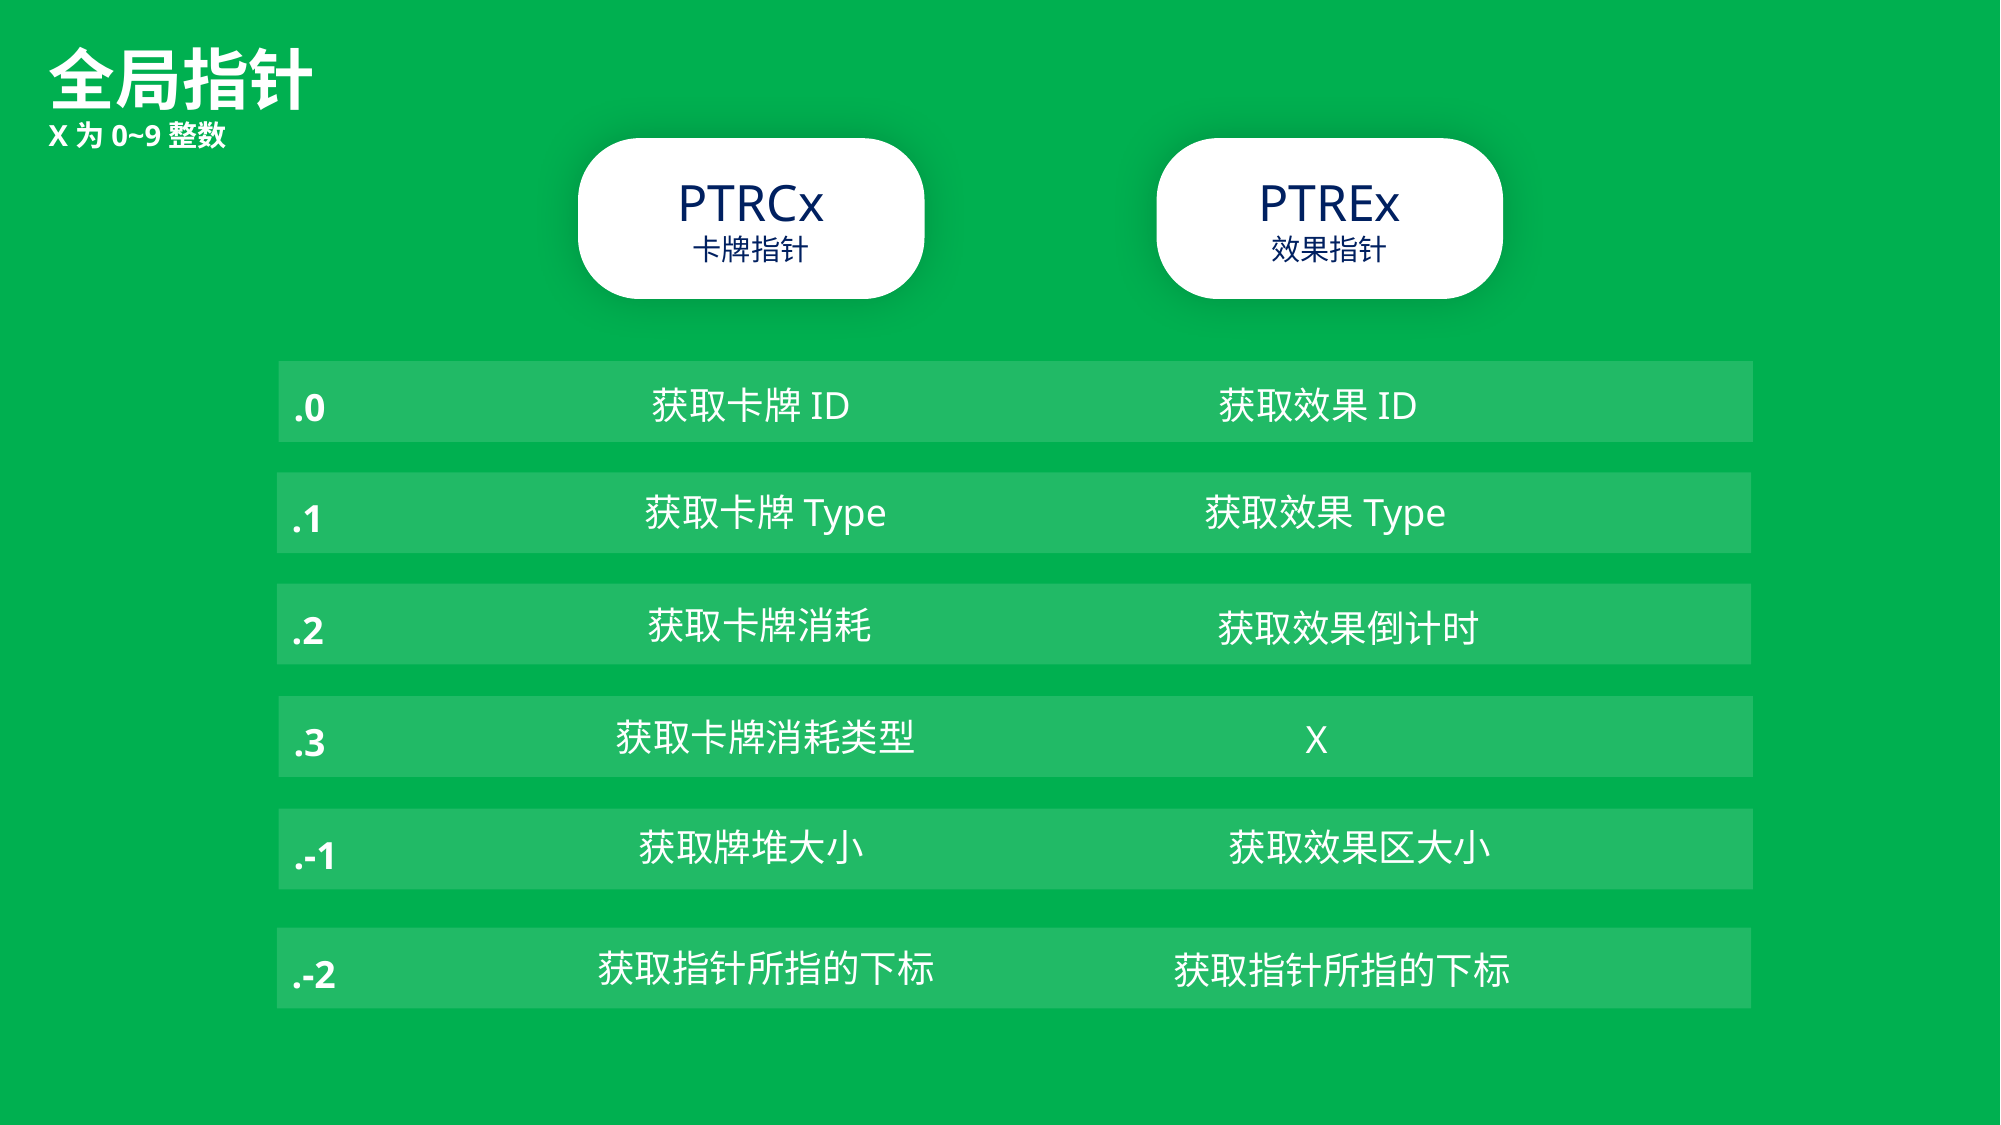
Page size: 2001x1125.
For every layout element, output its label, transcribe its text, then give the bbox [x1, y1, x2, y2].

text_box 全局指针 X为0~9整数 [33, 30, 331, 160]
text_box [276, 927, 1752, 1009]
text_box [278, 696, 1753, 777]
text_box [276, 472, 1752, 554]
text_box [278, 361, 1753, 442]
text_box PTREx 效果指针 [1155, 137, 1505, 301]
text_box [276, 583, 1752, 665]
text_box PTRCx 卡牌指针 [576, 137, 926, 301]
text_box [278, 808, 1753, 890]
